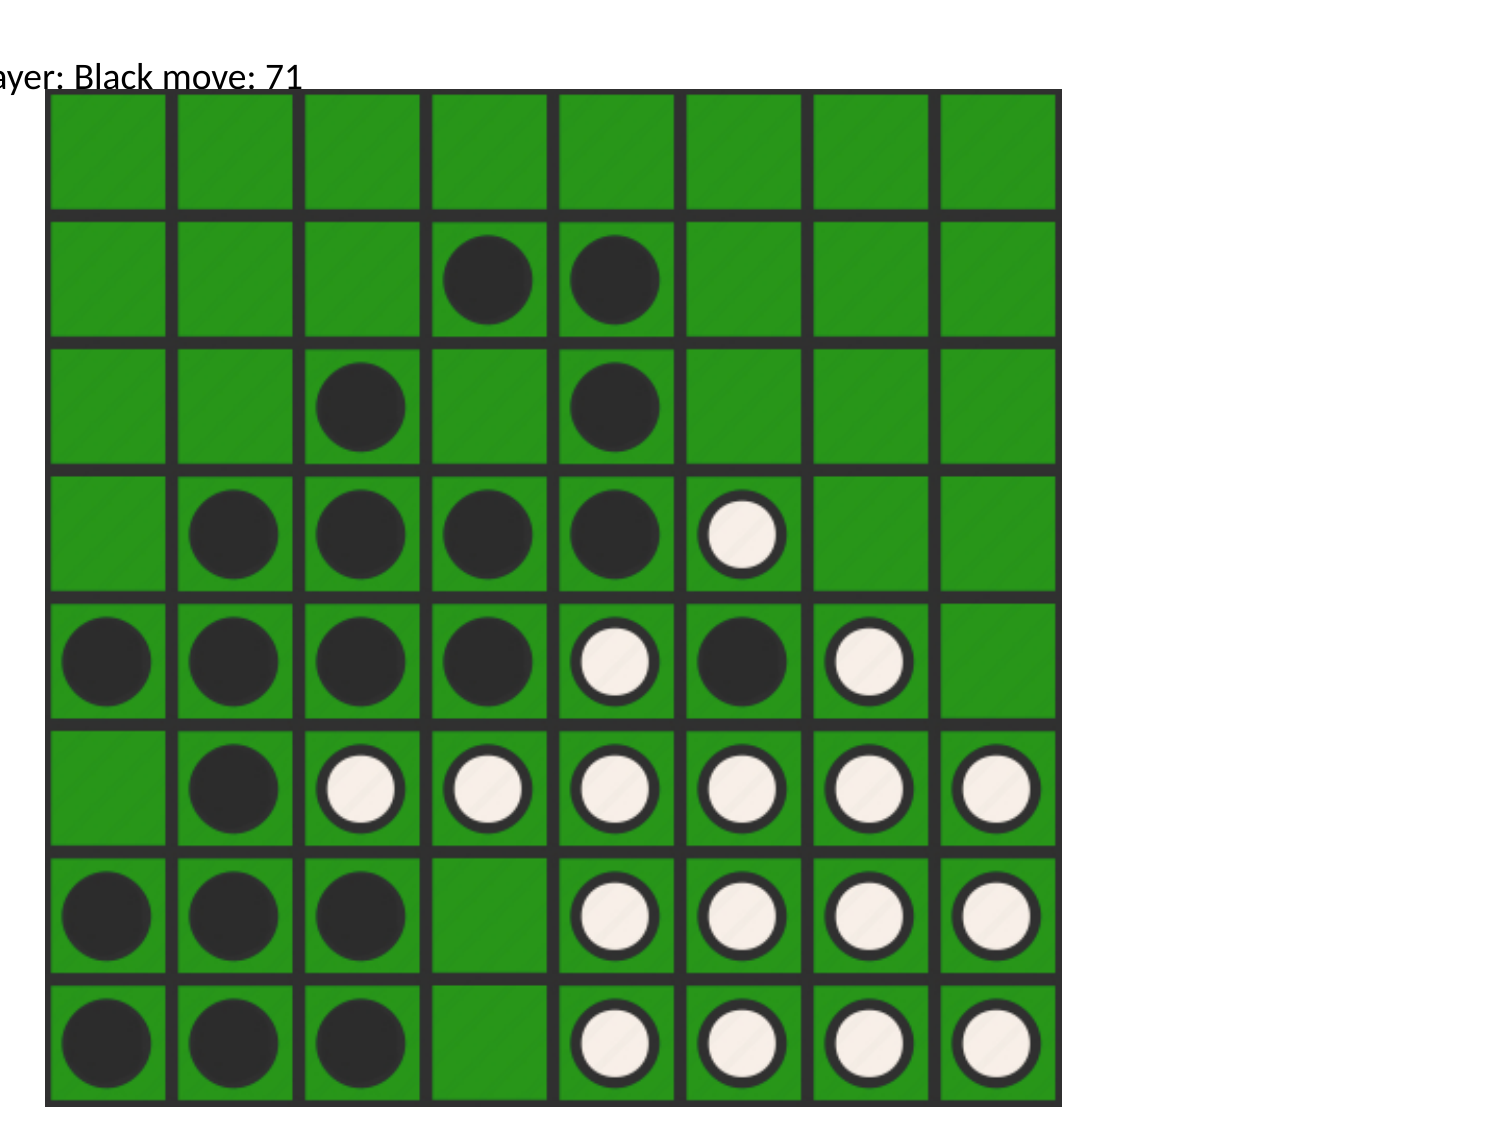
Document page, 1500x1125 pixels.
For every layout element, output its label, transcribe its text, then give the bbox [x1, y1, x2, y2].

text_box turn: 33 player: Black move: 71 [0, 44, 319, 105]
picture [44, 89, 1062, 1107]
